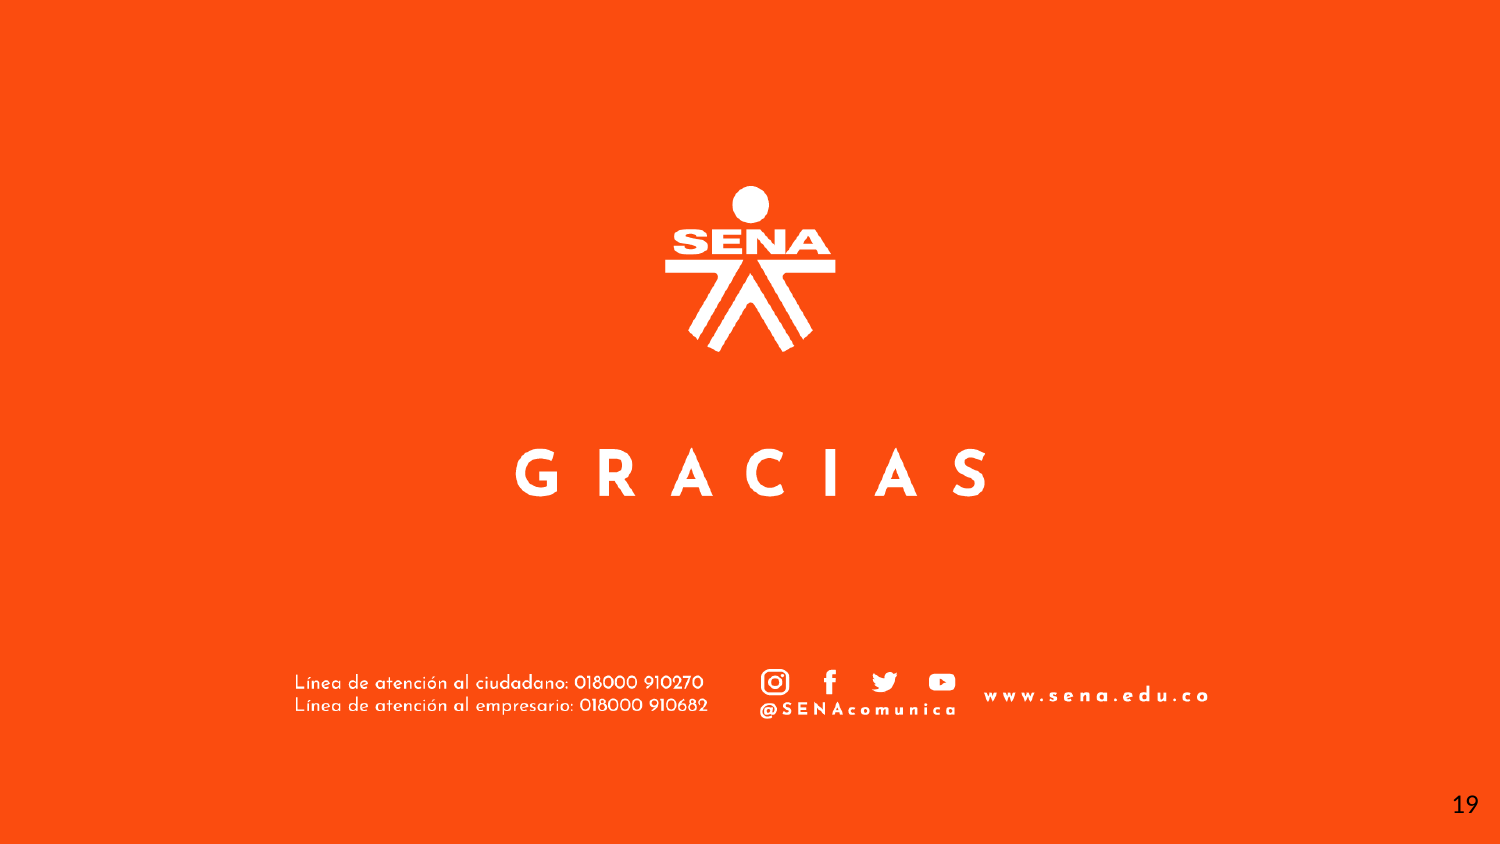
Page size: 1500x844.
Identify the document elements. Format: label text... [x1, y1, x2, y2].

slide_number ‹#› [1403, 779, 1494, 844]
picture [0, 0, 1500, 844]
